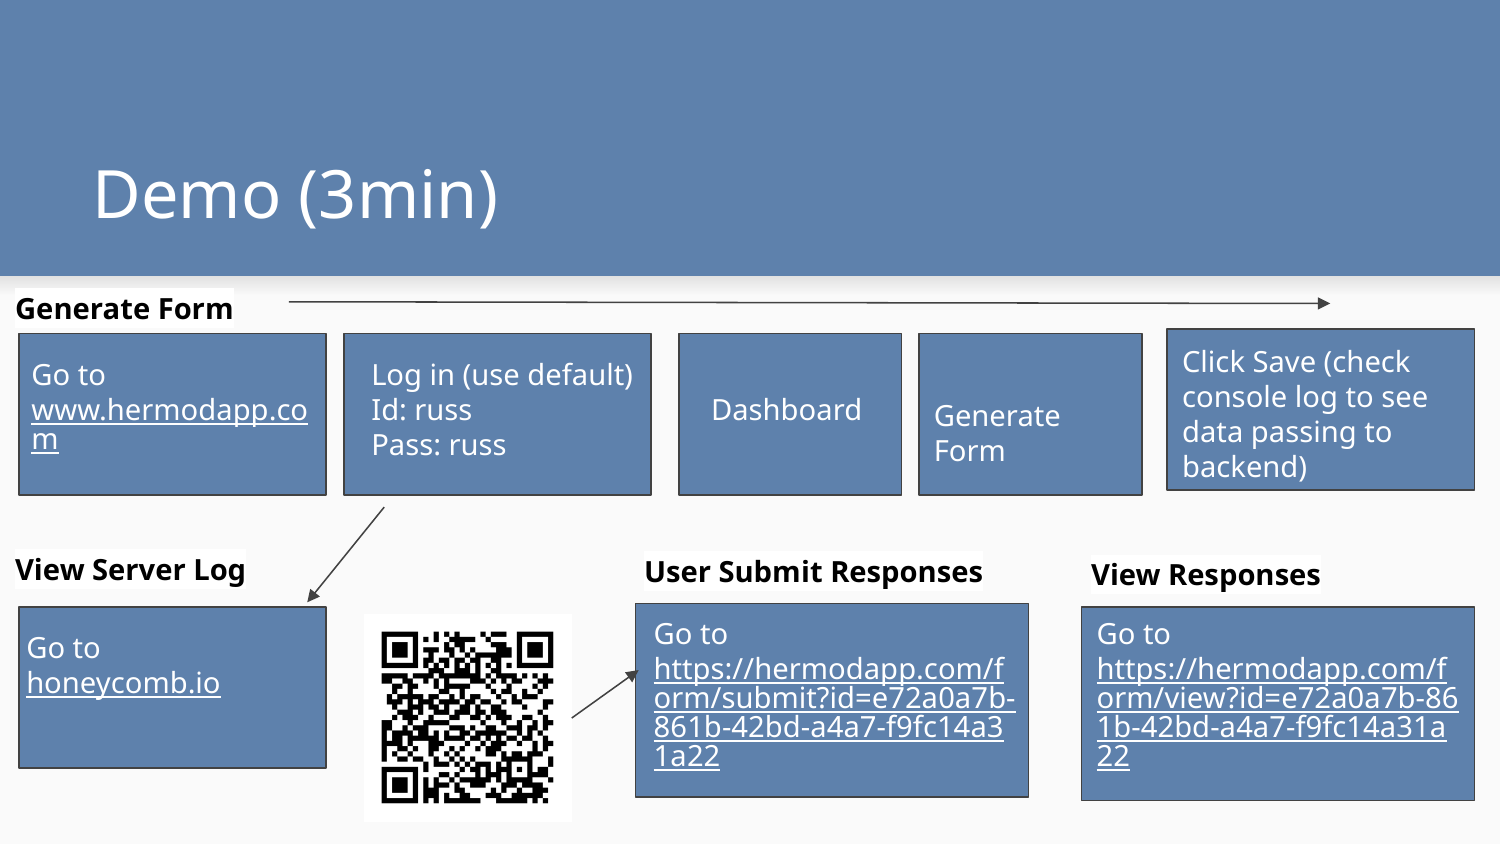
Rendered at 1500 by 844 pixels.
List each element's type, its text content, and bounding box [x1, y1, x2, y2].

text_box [571, 717, 639, 722]
text_box [18, 446, 327, 495]
text_box [343, 333, 652, 495]
text_box Go to https://hermodapp.com/form/submit?id=e72a0a7b-861b-42bd-a4a7-f9fc14a31a22 [638, 600, 1032, 740]
text_box Click Save (check console log to see data passing to backend) [1167, 328, 1481, 499]
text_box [306, 506, 385, 603]
text_box View Responses [1076, 541, 1384, 607]
text_box [1081, 740, 1475, 801]
text_box Log in (use default) Id: russ Pass: russ [356, 341, 679, 511]
text_box User Submit Responses [629, 537, 1010, 603]
text_box View Server Log [0, 536, 301, 602]
picture [364, 614, 572, 822]
text_box [919, 333, 1142, 382]
title Demo (3min) [77, 121, 1427, 248]
text_box Go to honeycomb.io [11, 614, 334, 720]
text_box Generate Form [0, 275, 289, 341]
text_box Generate Form [918, 382, 1153, 483]
text_box [18, 606, 327, 614]
text_box Dashboard [696, 376, 894, 442]
text_box Go to https://hermodapp.com/form/view?id=e72a0a7b-861b-42bd-a4a7-f9fc14a31a22 [1081, 600, 1475, 740]
text_box [635, 729, 1029, 798]
text_box [18, 720, 327, 769]
text_box Go to www.hermodapp.com [16, 341, 340, 446]
text_box [678, 333, 902, 495]
text_box [919, 483, 1142, 495]
text_box [289, 333, 327, 341]
